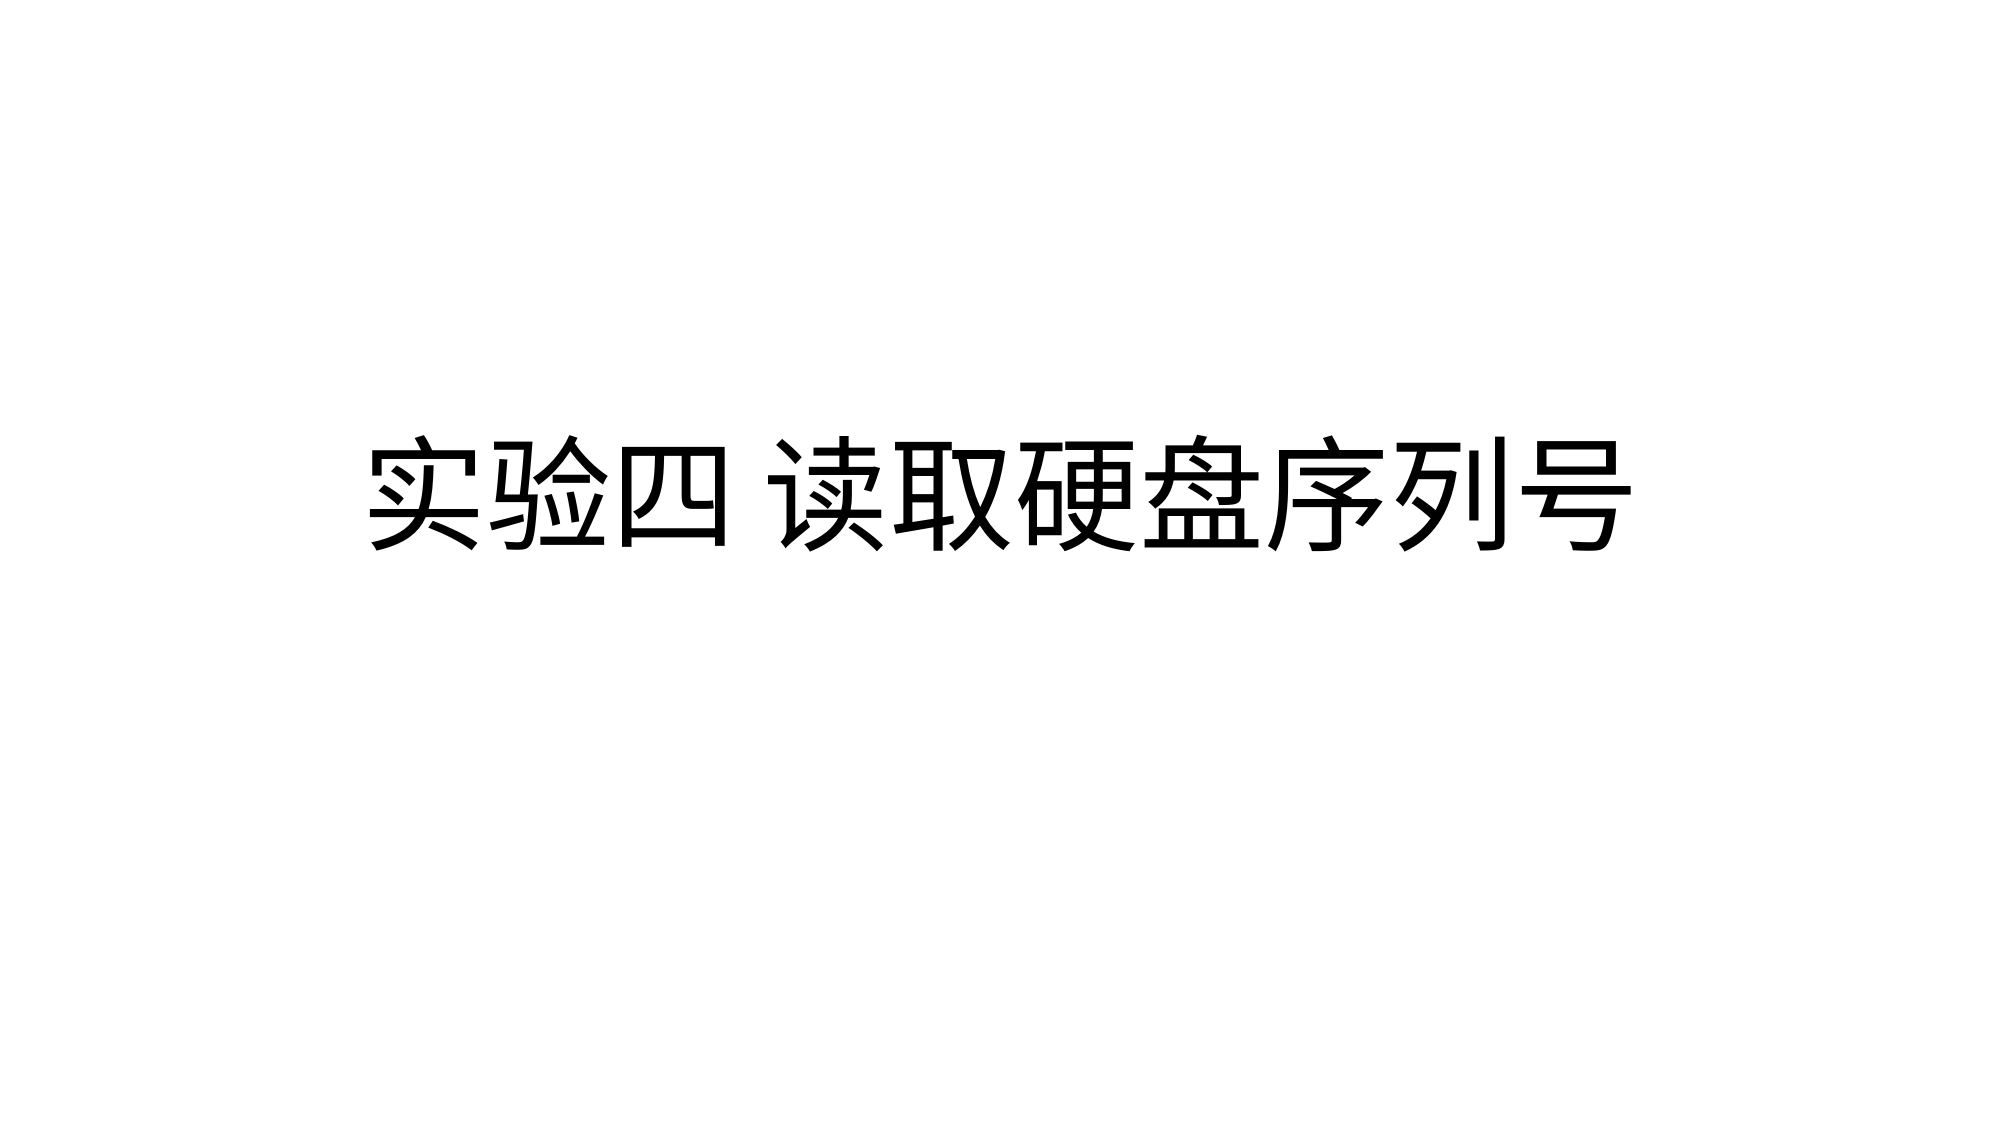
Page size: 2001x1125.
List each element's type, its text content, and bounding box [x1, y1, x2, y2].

title 实验四 读取硬盘序列号 [249, 184, 1750, 576]
